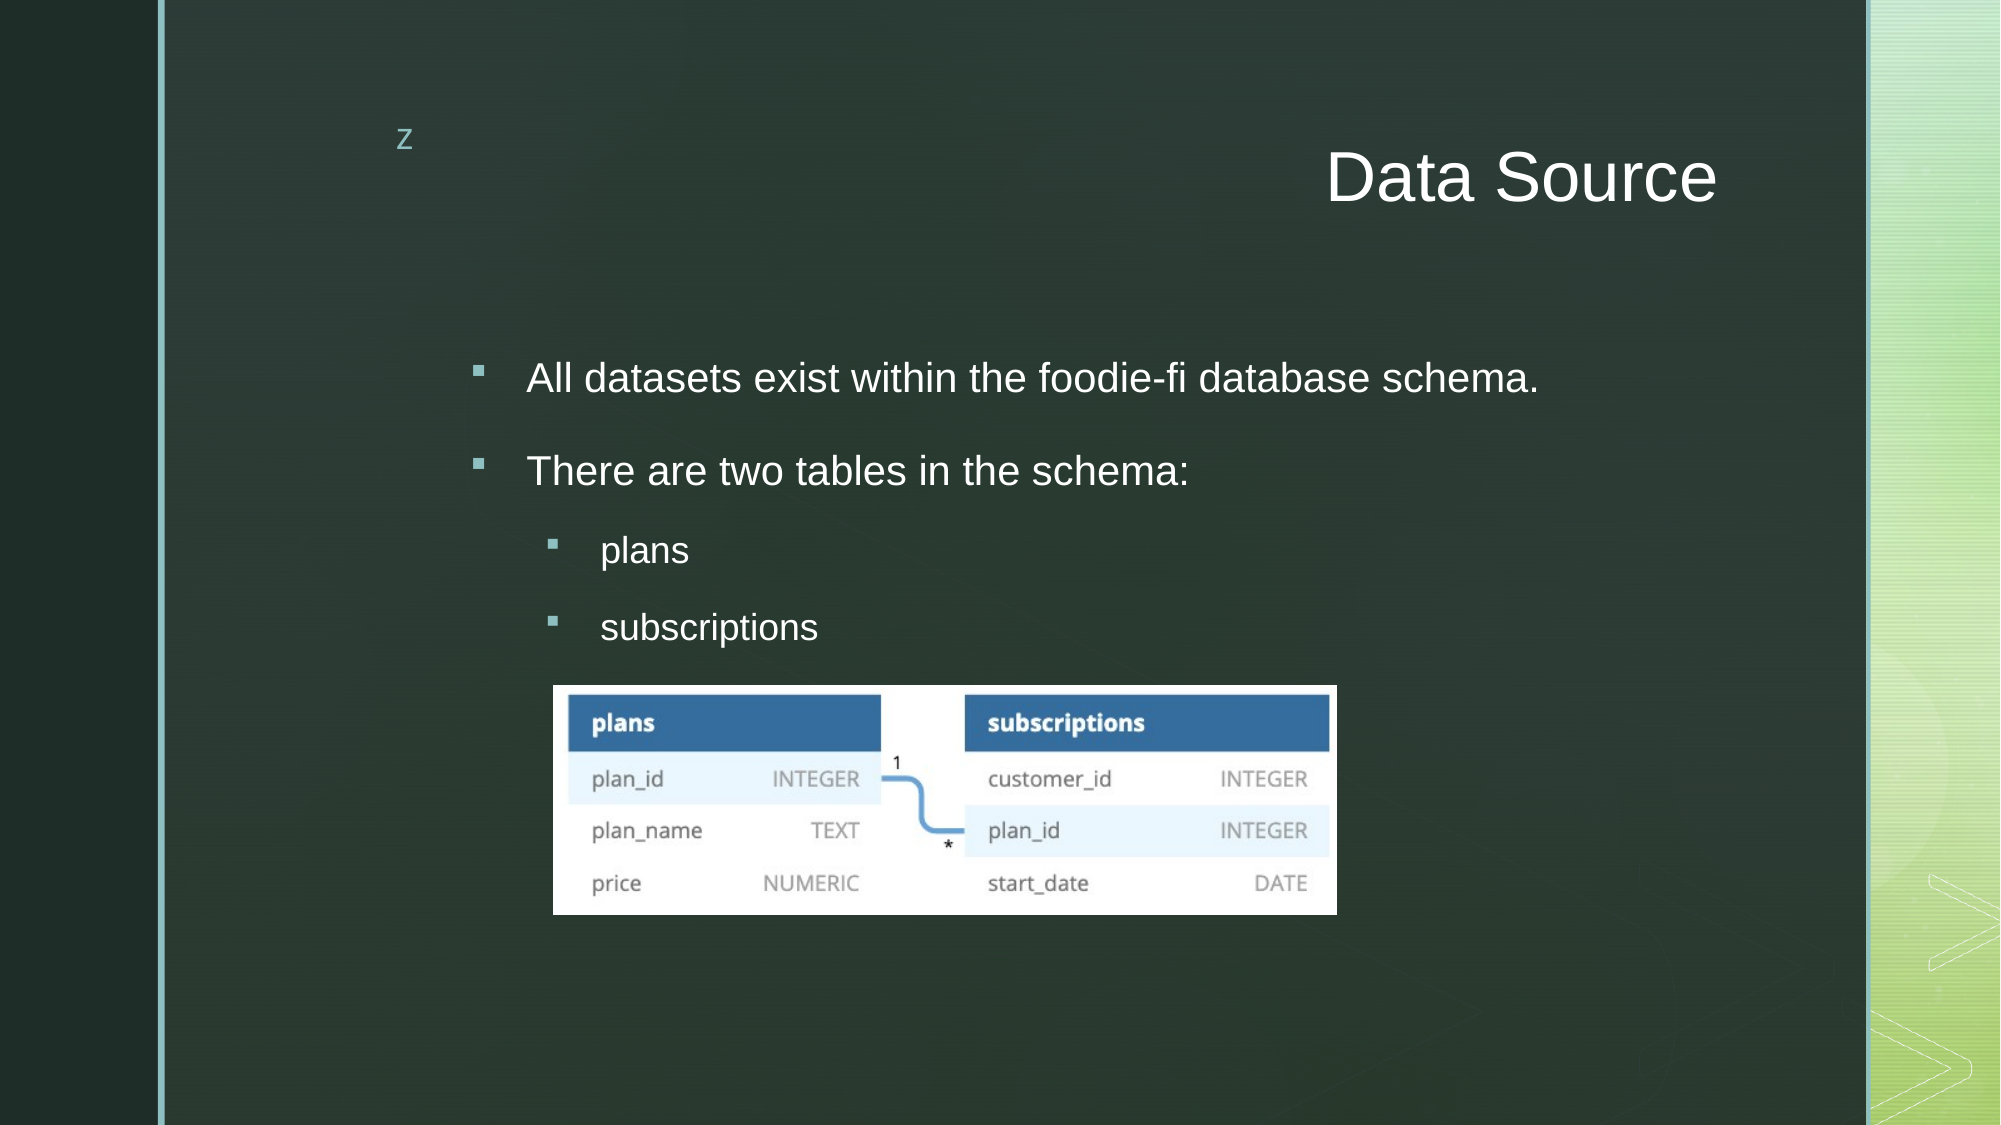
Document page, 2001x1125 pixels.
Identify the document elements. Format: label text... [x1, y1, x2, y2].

list All datasets exist within the foodie-fi database schema. There are two tables in the schema: plans subscriptions [454, 336, 1734, 729]
title Data Source [428, 132, 1734, 310]
picture [553, 685, 1337, 915]
picture [1871, 0, 2001, 1125]
